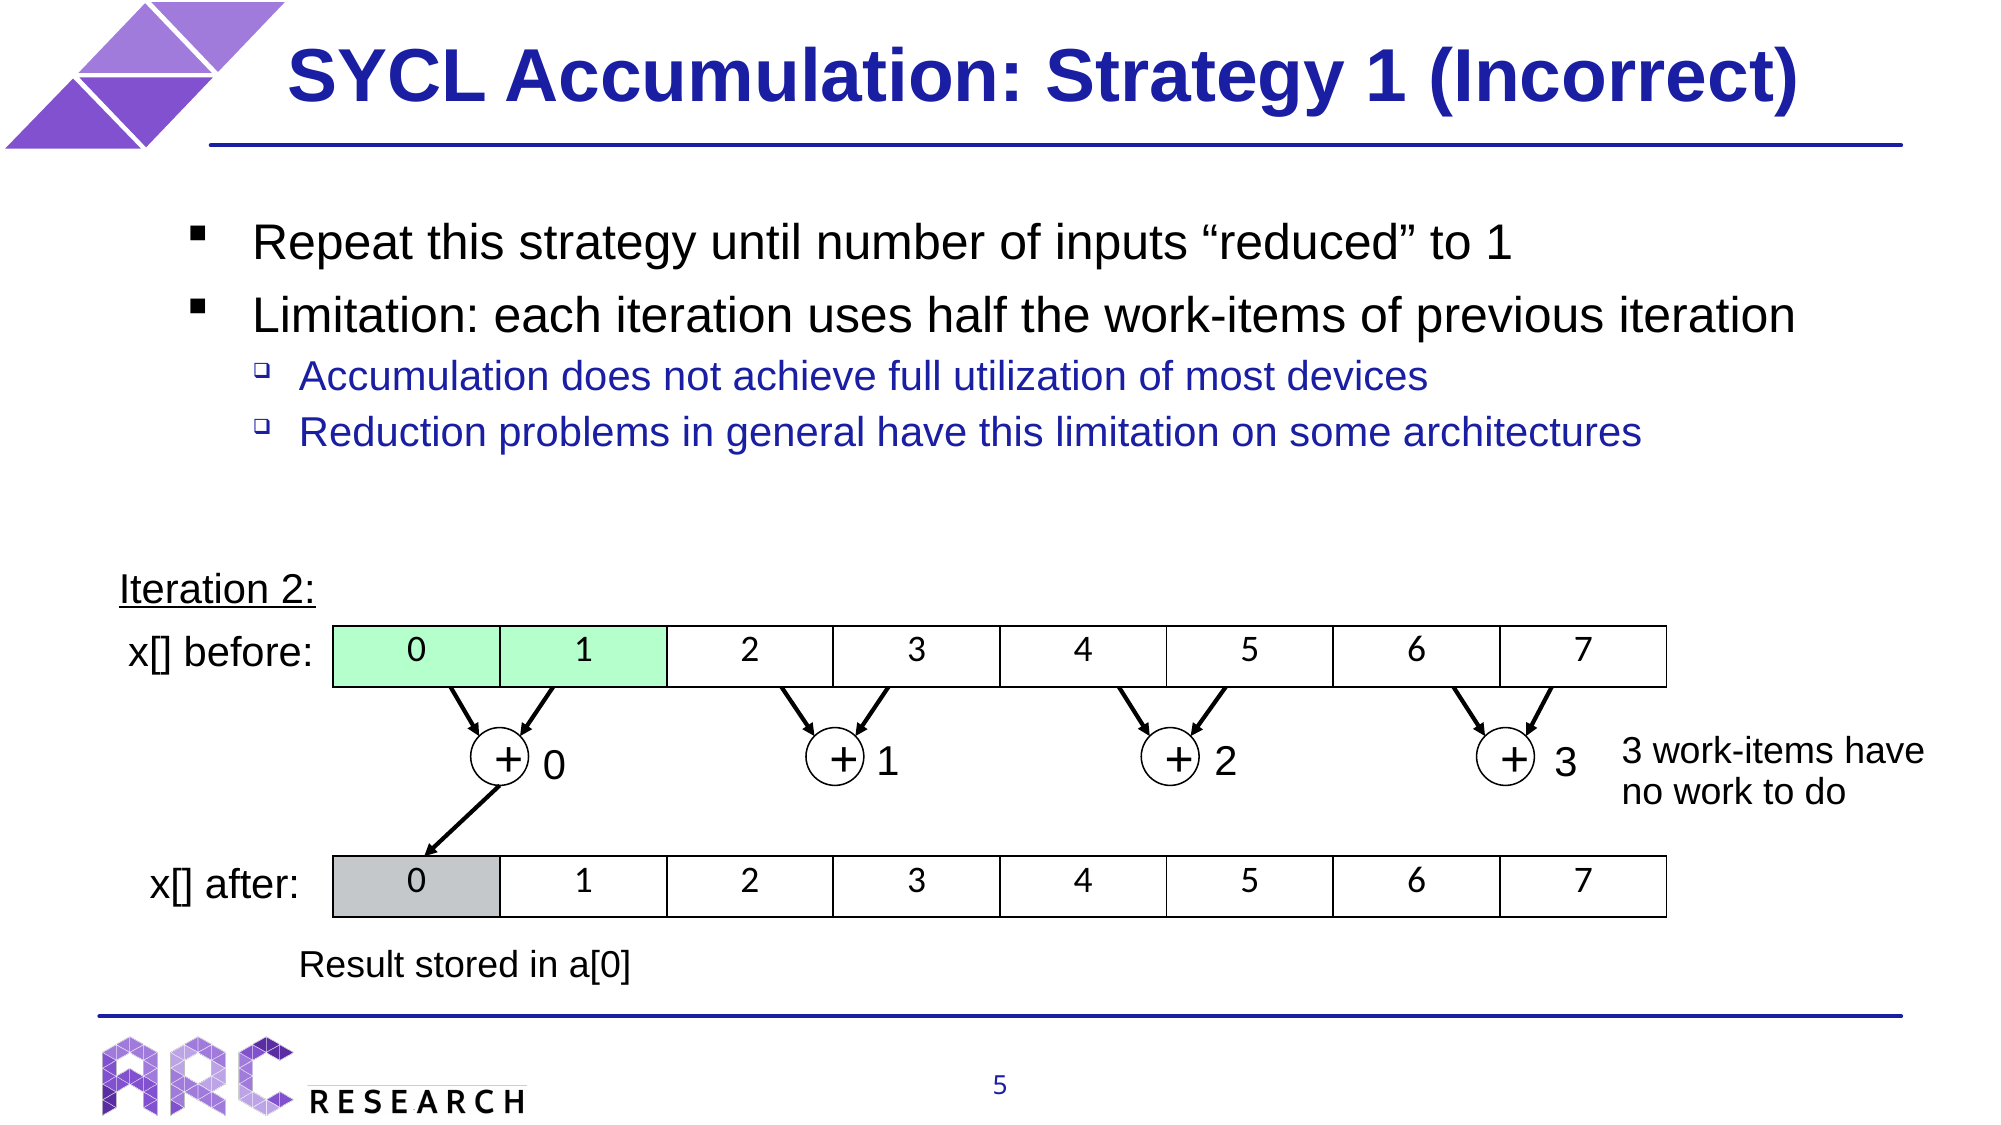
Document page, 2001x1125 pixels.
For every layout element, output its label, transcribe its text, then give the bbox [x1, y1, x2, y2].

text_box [1421, 637, 1486, 737]
picture [307, 1083, 527, 1116]
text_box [1091, 642, 1151, 737]
text_box Repeat this strategy until number of inputs “reduced” to 1 Limitation: each iteration uses half the work-items of previous iteration Accumulation does not achieve full utilization of most devices Reduction problems in general have this limitation on some architectures [177, 209, 1915, 944]
text_box x[] before: [113, 625, 341, 683]
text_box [1190, 637, 1262, 737]
table_header 2 [668, 857, 832, 916]
table_header 7 [1501, 857, 1666, 916]
text_box 2 [1199, 742, 1241, 792]
table_header 3 [834, 857, 999, 916]
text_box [519, 641, 584, 737]
title SYCL Accumulation: Strategy 1 (Incorrect) [266, 0, 1980, 143]
text_box Result stored in a[0] [283, 935, 757, 993]
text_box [750, 641, 815, 737]
picture [99, 1036, 296, 1119]
table_header 5 [1167, 857, 1332, 916]
slide_number 5 [992, 1067, 1008, 1101]
text_box 3 [1539, 738, 1582, 793]
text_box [1525, 641, 1576, 737]
table_header 1 [501, 857, 666, 916]
table_header 4 [1001, 857, 1166, 916]
table_header 6 [1334, 857, 1499, 916]
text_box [423, 785, 500, 857]
text_box Iteration 2: [104, 563, 332, 620]
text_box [423, 641, 480, 737]
text_box x[] after: [134, 858, 363, 915]
text_box 0 [528, 743, 570, 796]
text_box 3 work-items have no work to do [1606, 721, 1953, 820]
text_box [855, 641, 919, 737]
table_header 0 [334, 857, 499, 916]
text_box 1 [861, 742, 904, 792]
